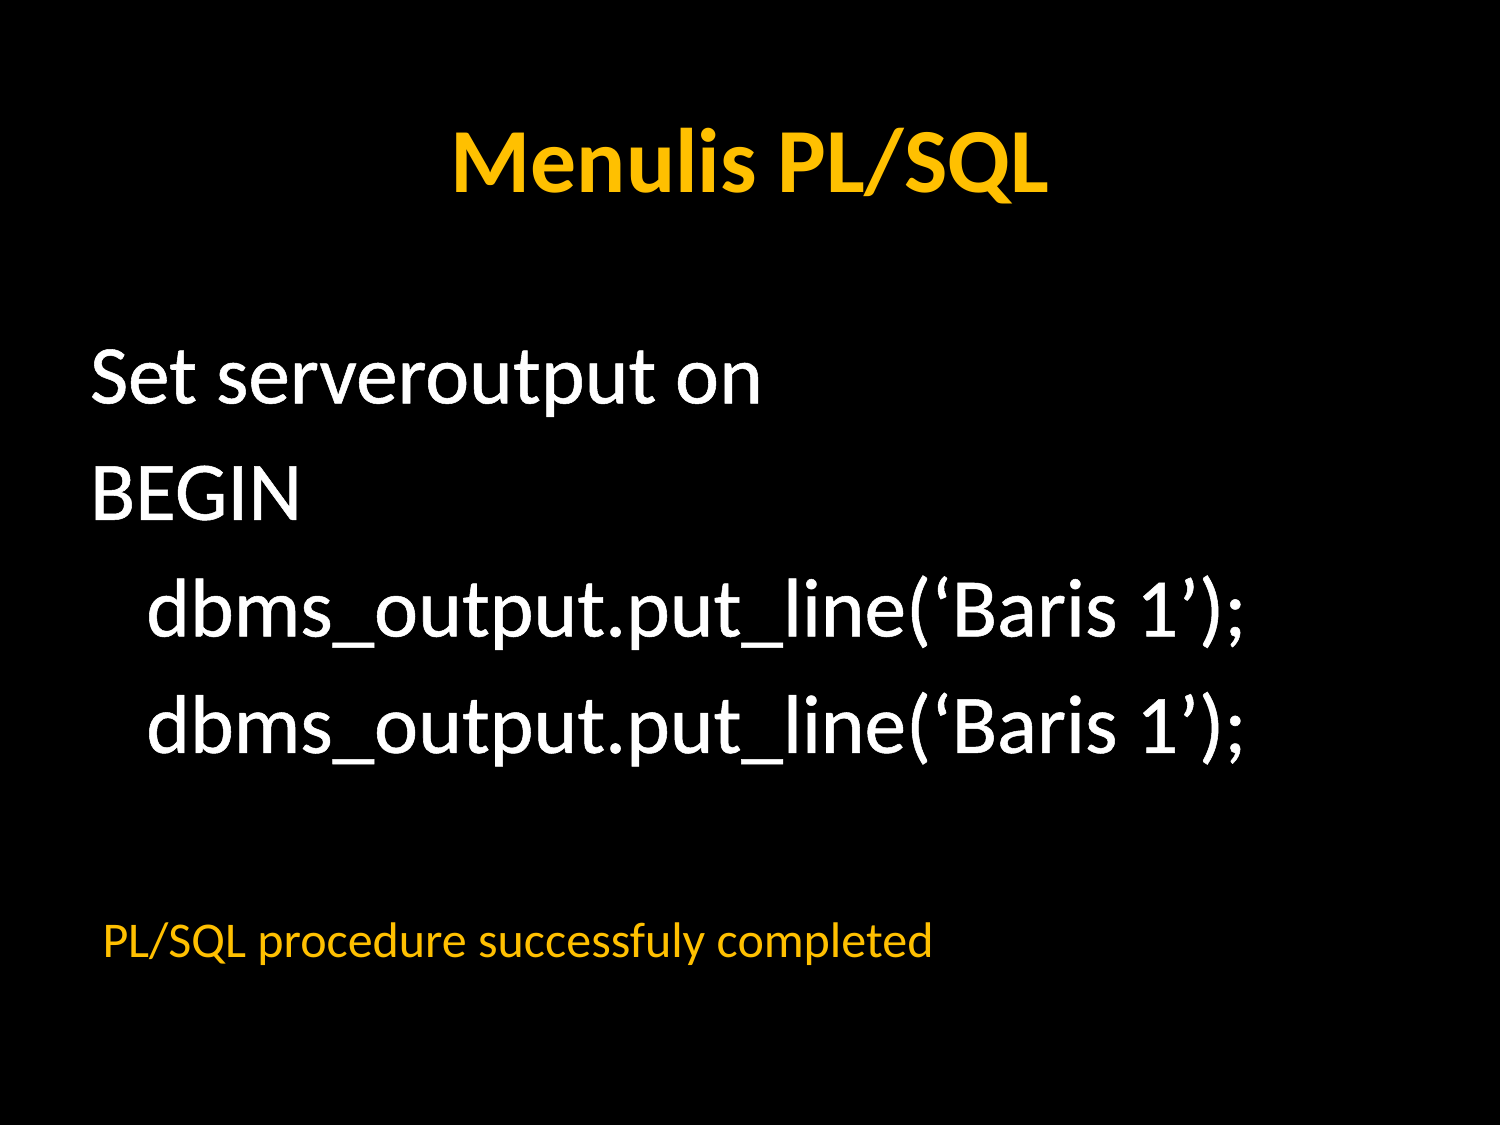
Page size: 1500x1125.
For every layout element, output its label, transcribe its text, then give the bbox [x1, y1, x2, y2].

text_box PL/SQL procedure successfuly completed [87, 900, 1438, 1025]
title Menulis PL/SQL [112, 62, 1388, 250]
list Set serveroutput on BEGIN dbms_output.put_line(‘Baris 1’); dbms_output.put_line(‘Baris 1’); [75, 312, 1500, 813]
